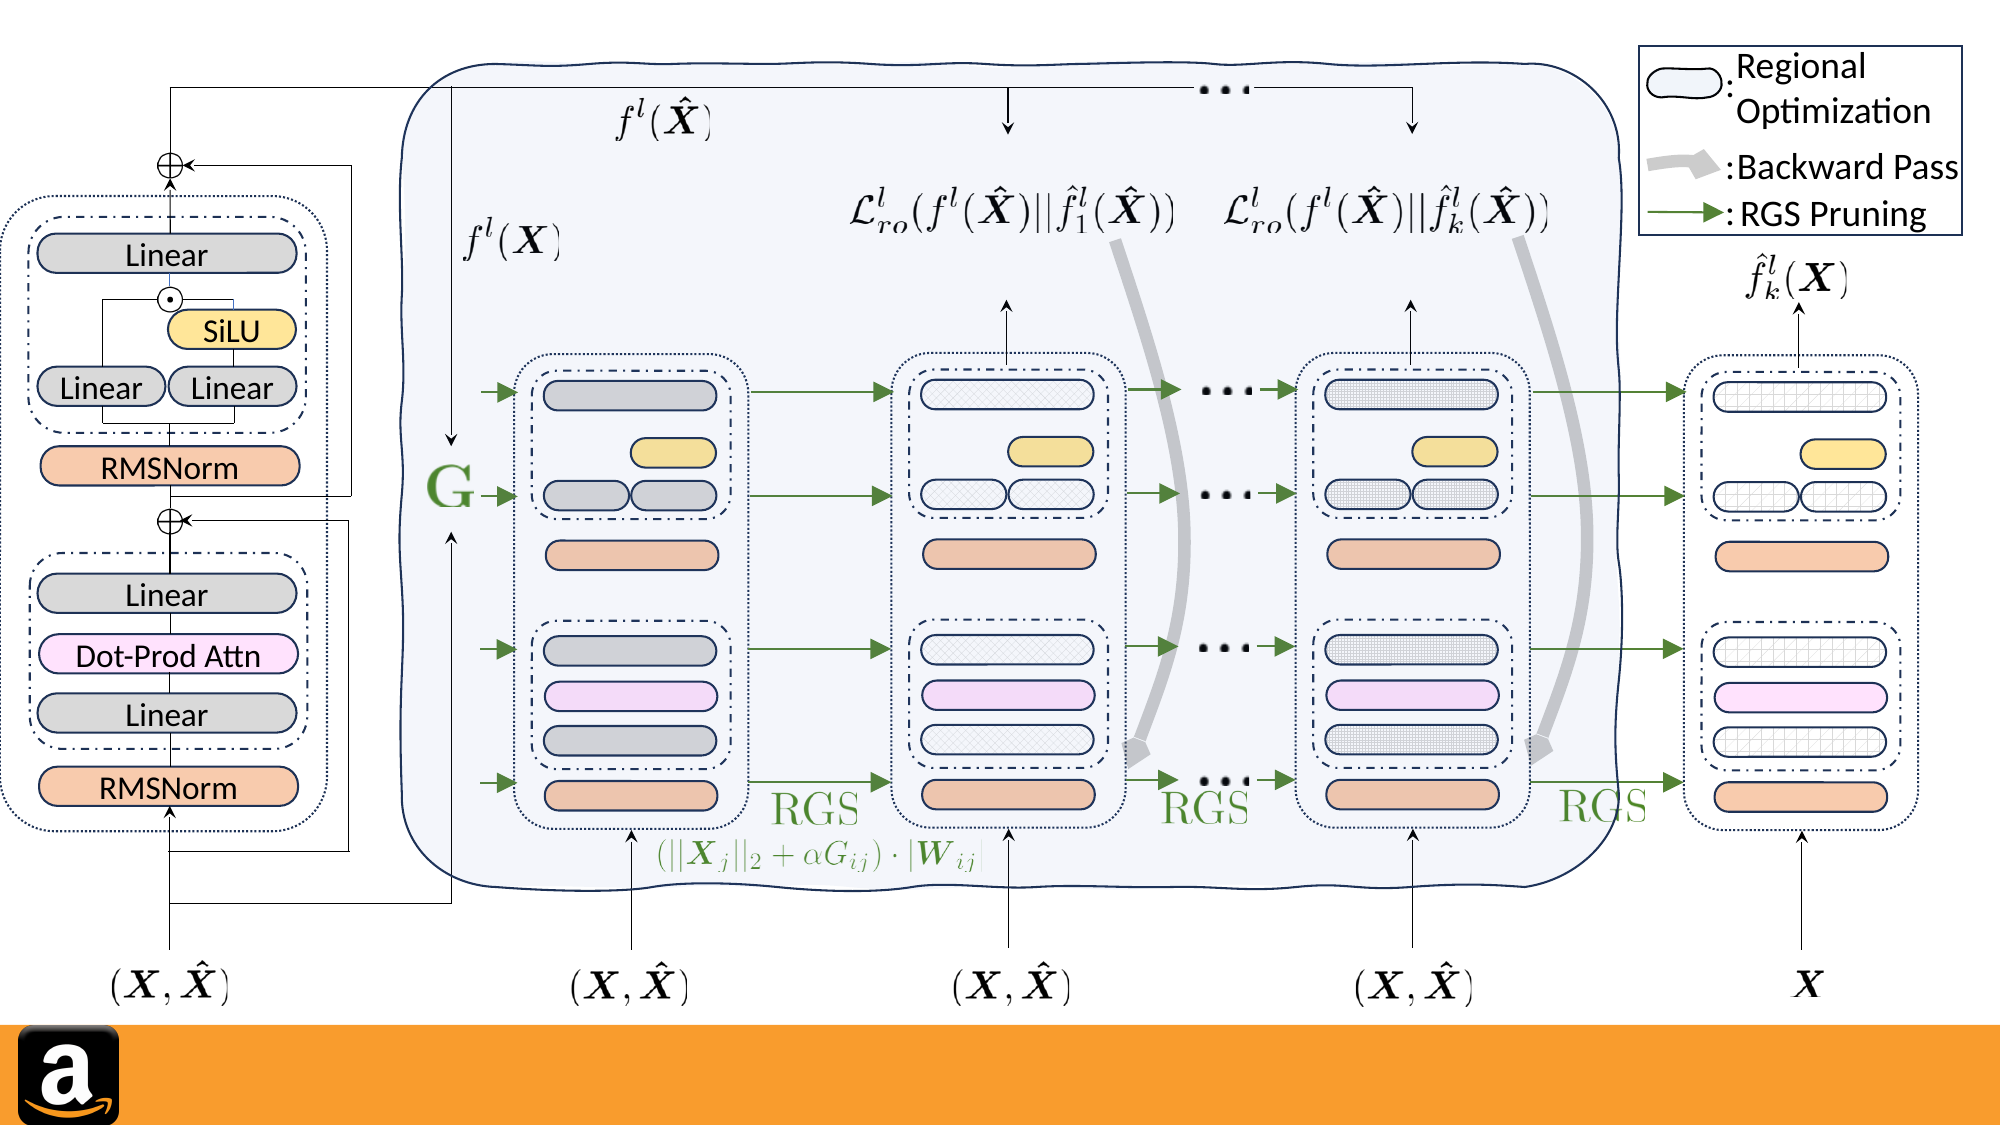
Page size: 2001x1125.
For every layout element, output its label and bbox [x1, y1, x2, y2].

picture [18, 1025, 119, 1125]
text_box [0, 33, 1977, 1007]
